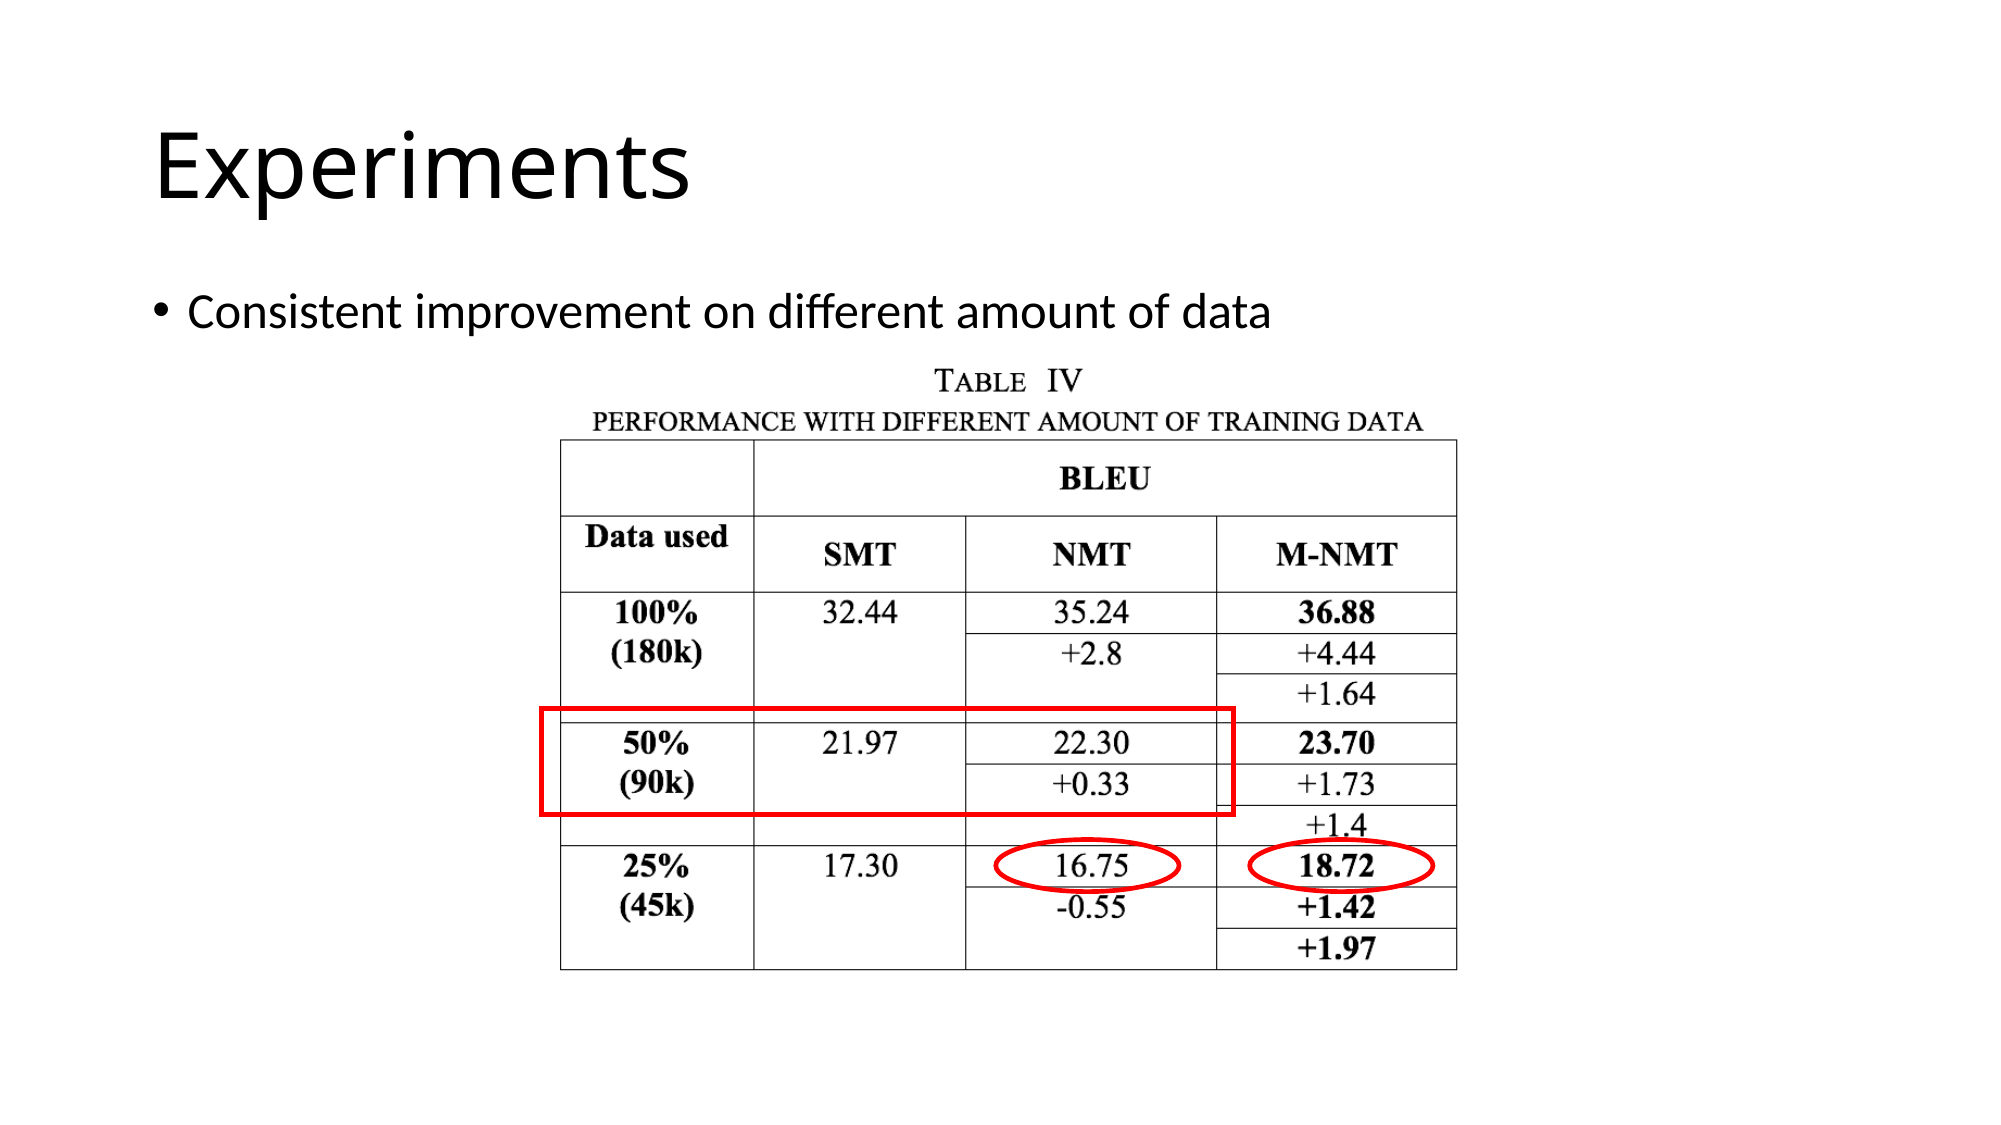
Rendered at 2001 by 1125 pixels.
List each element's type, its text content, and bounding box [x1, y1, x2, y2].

list Consistent improvement on different amount of data [137, 277, 1863, 348]
title Experiments [137, 59, 1863, 277]
picture [496, 347, 1504, 992]
